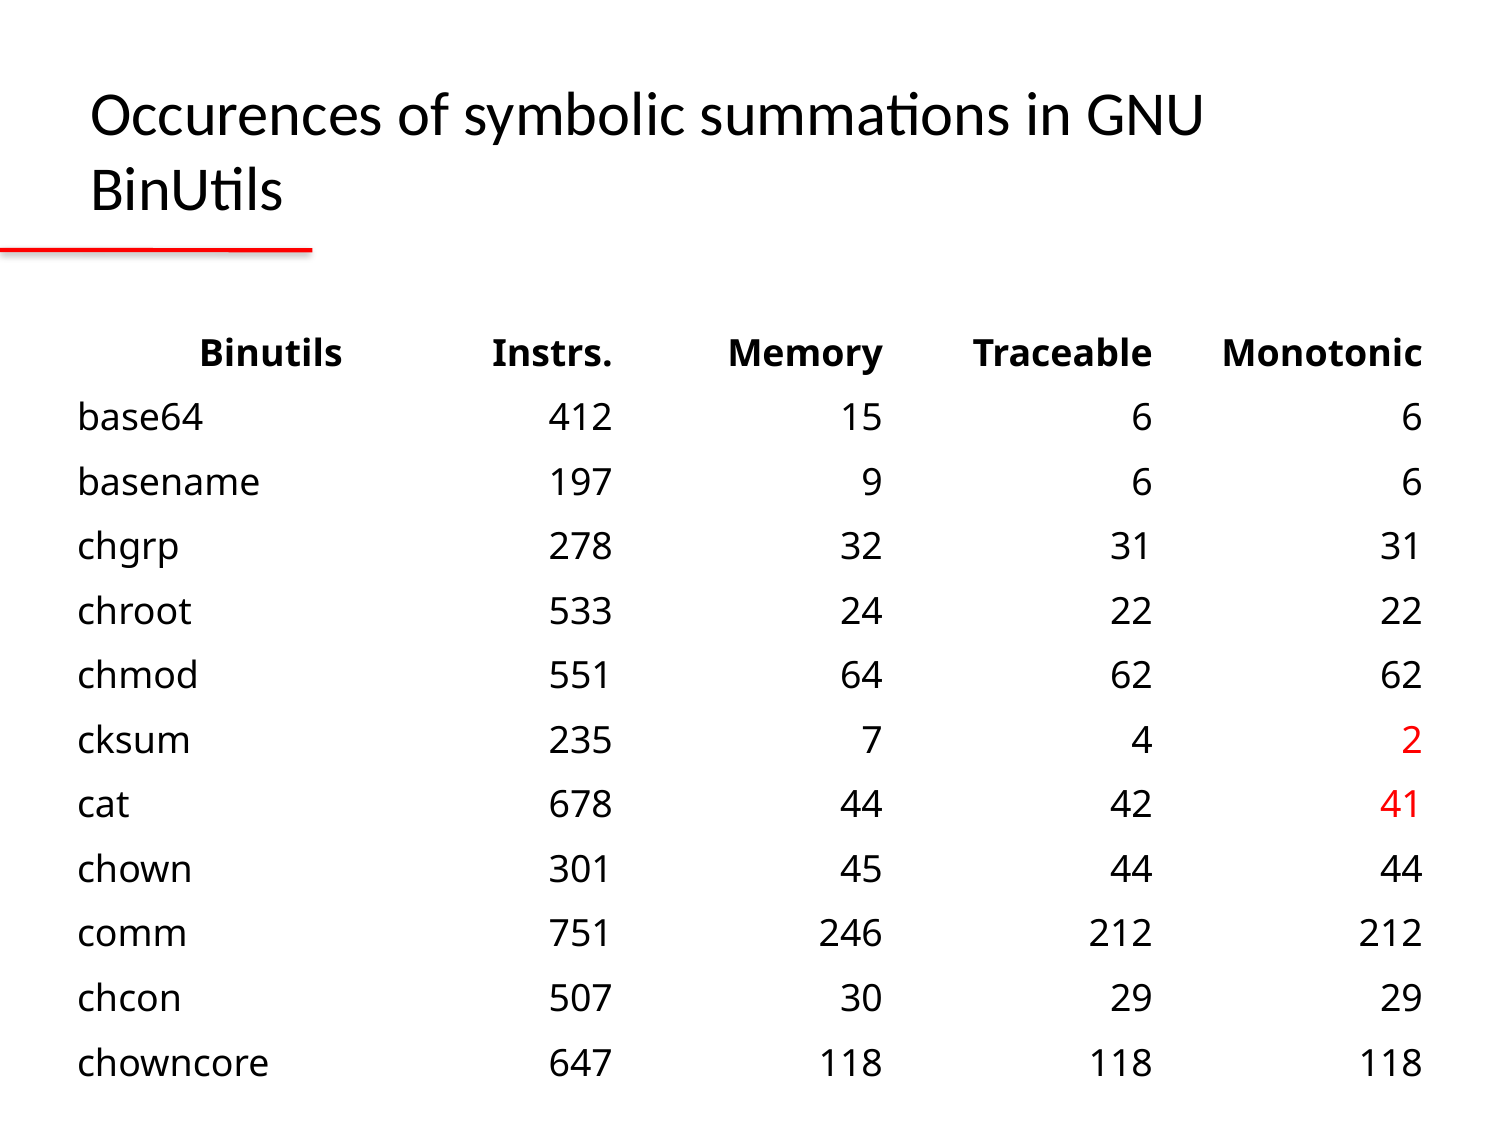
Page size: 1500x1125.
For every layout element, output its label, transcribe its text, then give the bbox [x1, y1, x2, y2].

table_cell 6 [885, 377, 1155, 442]
table_cell 235 [345, 700, 615, 764]
table_cell 6 [885, 442, 1155, 506]
table_cell 4 [885, 700, 1155, 764]
table_cell base64 [75, 377, 345, 442]
table_cell chroot [75, 571, 345, 635]
table_cell 9 [615, 442, 885, 506]
table_cell 15 [615, 377, 885, 442]
table_cell 6 [1155, 377, 1425, 442]
table_cell 64 [615, 635, 885, 700]
table_cell 6 [1155, 442, 1425, 506]
table_cell 246 [615, 893, 885, 958]
table_cell 31 [885, 506, 1155, 571]
table_header Monotonic [1155, 313, 1425, 377]
table_header Memory [615, 313, 885, 377]
table_cell 118 [615, 1023, 885, 1087]
table_cell 31 [1155, 506, 1425, 571]
table_cell 62 [885, 635, 1155, 700]
table_cell 30 [615, 958, 885, 1023]
table_cell 42 [885, 764, 1155, 829]
table_cell 7 [615, 700, 885, 764]
table_cell 278 [345, 506, 615, 571]
table_cell 118 [1155, 1023, 1425, 1087]
table_cell 22 [1155, 571, 1425, 635]
table_header Traceable [885, 313, 1155, 377]
table_cell comm [75, 893, 345, 958]
table_cell 678 [345, 764, 615, 829]
table_cell chown [75, 829, 345, 893]
table_cell 2 [1155, 700, 1425, 764]
table_cell chgrp [75, 506, 345, 571]
table_header Binutils [75, 313, 345, 377]
table_cell 647 [345, 1023, 615, 1087]
table_cell 22 [885, 571, 1155, 635]
table_cell 29 [1155, 958, 1425, 1023]
table_cell 212 [1155, 893, 1425, 958]
table_cell 29 [885, 958, 1155, 1023]
table_cell cksum [75, 700, 345, 764]
table_cell 212 [885, 893, 1155, 958]
table_cell 44 [885, 829, 1155, 893]
table_cell 24 [615, 571, 885, 635]
table_cell 118 [885, 1023, 1155, 1087]
table_cell 507 [345, 958, 615, 1023]
table_cell cat [75, 764, 345, 829]
table_cell 412 [345, 377, 615, 442]
table_cell 751 [345, 893, 615, 958]
table_cell chcon [75, 958, 345, 1023]
table_cell 44 [615, 764, 885, 829]
table_cell 551 [345, 635, 615, 700]
table_cell basename [75, 442, 345, 506]
table_cell 301 [345, 829, 615, 893]
table_header Instrs. [345, 313, 615, 377]
table_cell chmod [75, 635, 345, 700]
table_cell 44 [1155, 829, 1425, 893]
table_cell chowncore [75, 1023, 345, 1087]
table_cell 41 [1155, 764, 1425, 829]
table_cell 32 [615, 506, 885, 571]
title Occurences of symbolic summations in GNU BinUtils [75, 45, 1425, 250]
table_cell 62 [1155, 635, 1425, 700]
table_cell 533 [345, 571, 615, 635]
table_cell 197 [345, 442, 615, 506]
table_cell 45 [615, 829, 885, 893]
